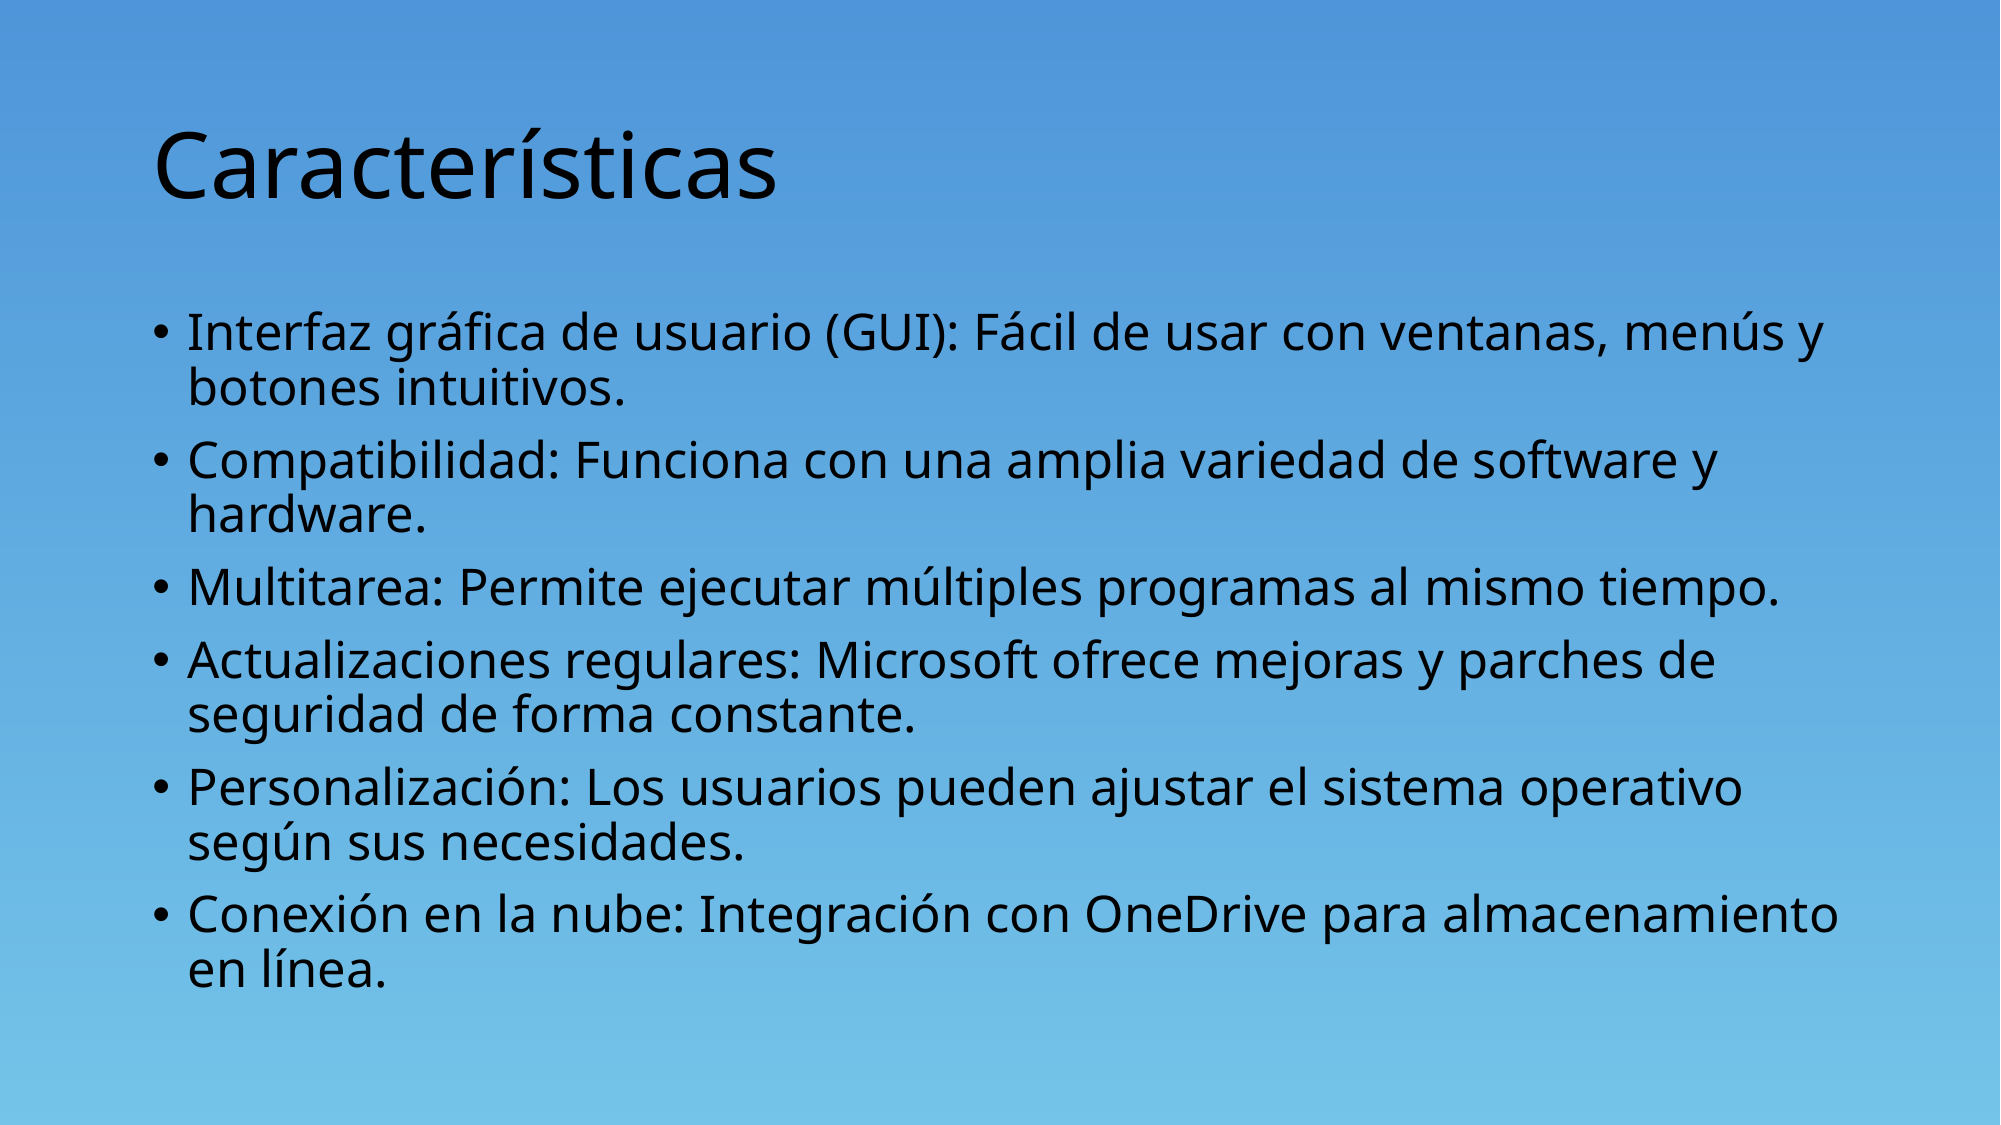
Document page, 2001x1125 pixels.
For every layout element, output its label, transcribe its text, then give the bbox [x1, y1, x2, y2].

list Interfaz gráfica de usuario (GUI): Fácil de usar con ventanas, menús y botones intuitivos. Compatibilidad: Funciona con una amplia variedad de software y hardware. Multitarea: Permite ejecutar múltiples programas al mismo tiempo. Actualizaciones regulares: Microsoft ofrece mejoras y parches de seguridad de forma constante. Personalización: Los usuarios pueden ajustar el sistema operativo según sus necesidades. Conexión en la nube: Integración con OneDrive para almacenamiento en línea. [137, 299, 1863, 1014]
title Características [137, 59, 1863, 278]
